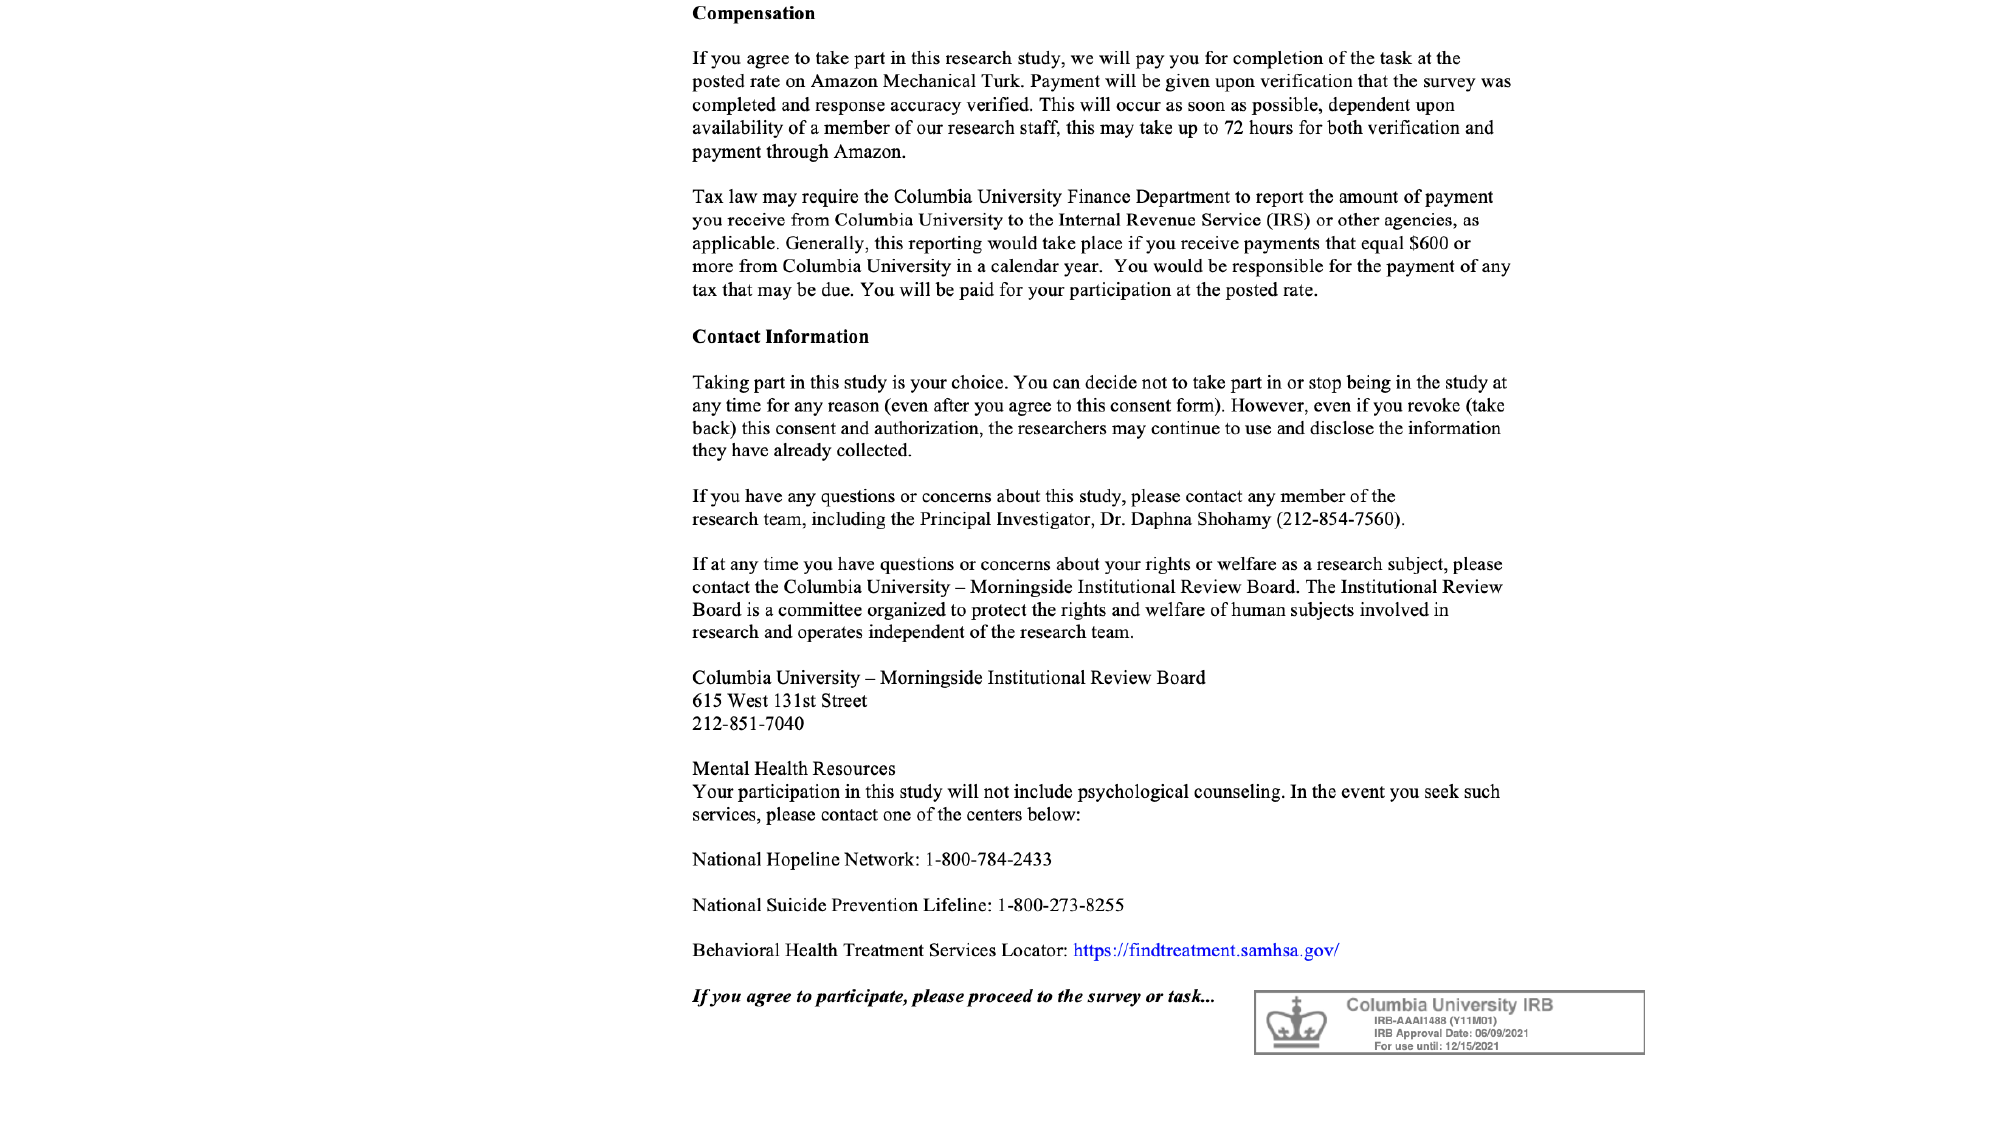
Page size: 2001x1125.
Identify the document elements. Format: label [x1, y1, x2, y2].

text_box [676, 0, 1657, 1068]
